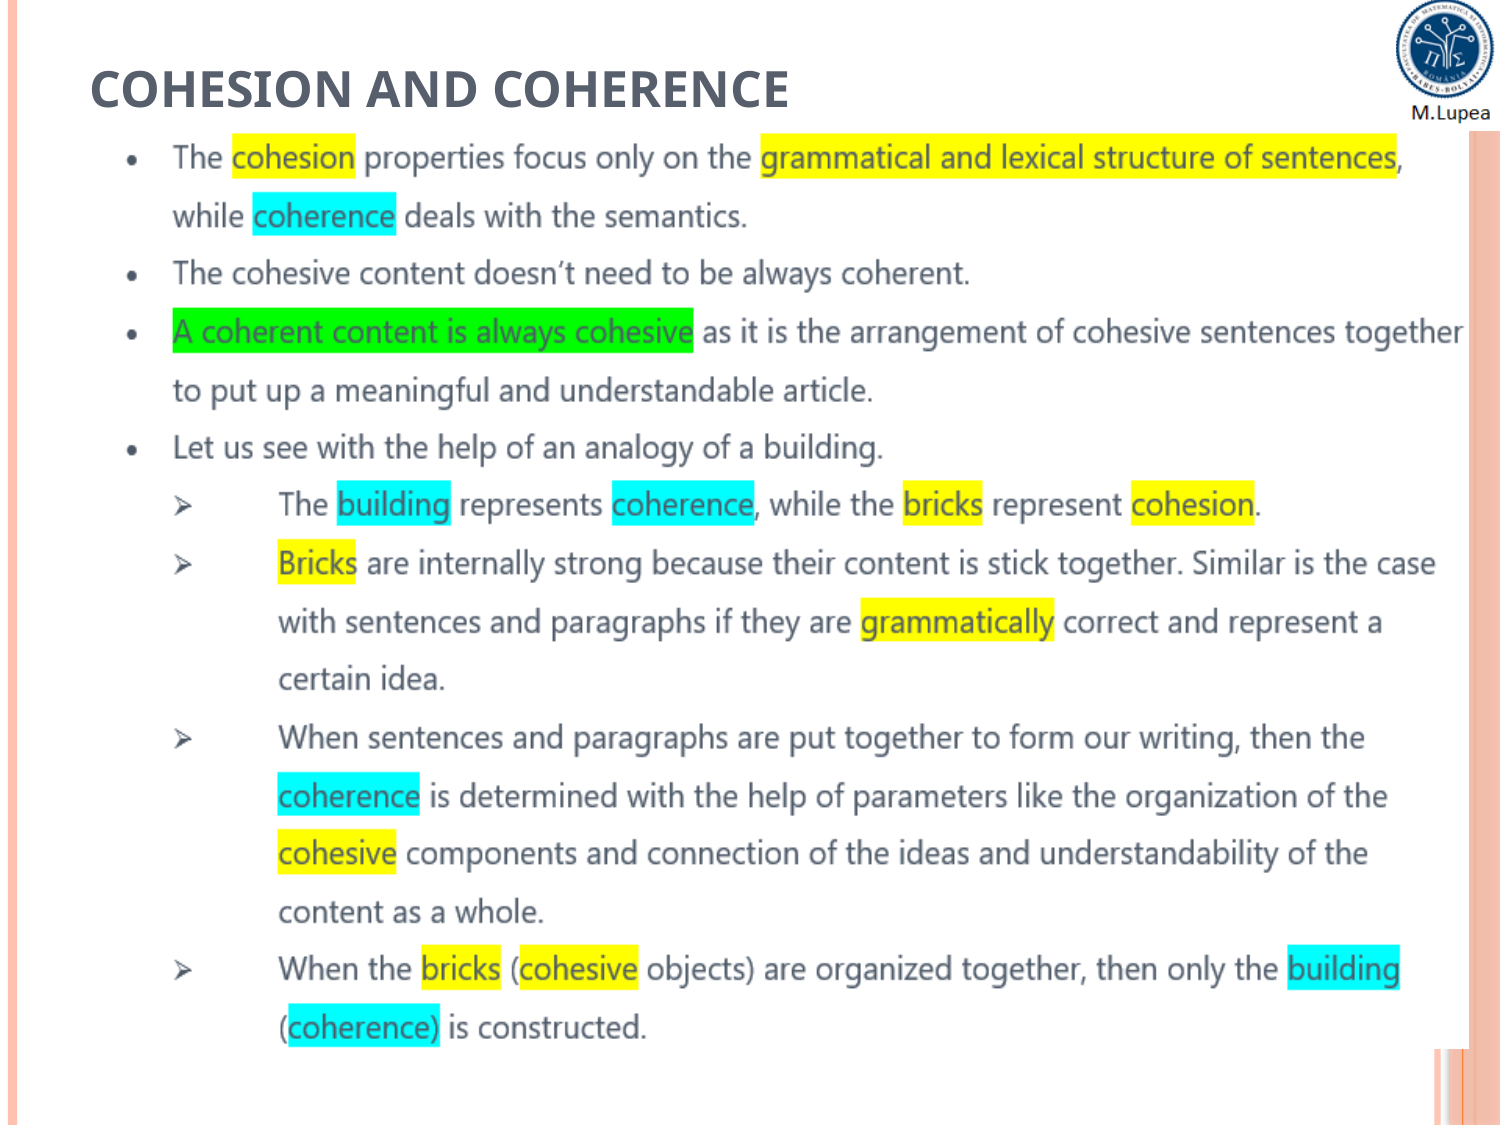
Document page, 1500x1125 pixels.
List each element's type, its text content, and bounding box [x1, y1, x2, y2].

title Cohesion and Coherence [75, 45, 1300, 125]
picture [111, 0, 1500, 1050]
